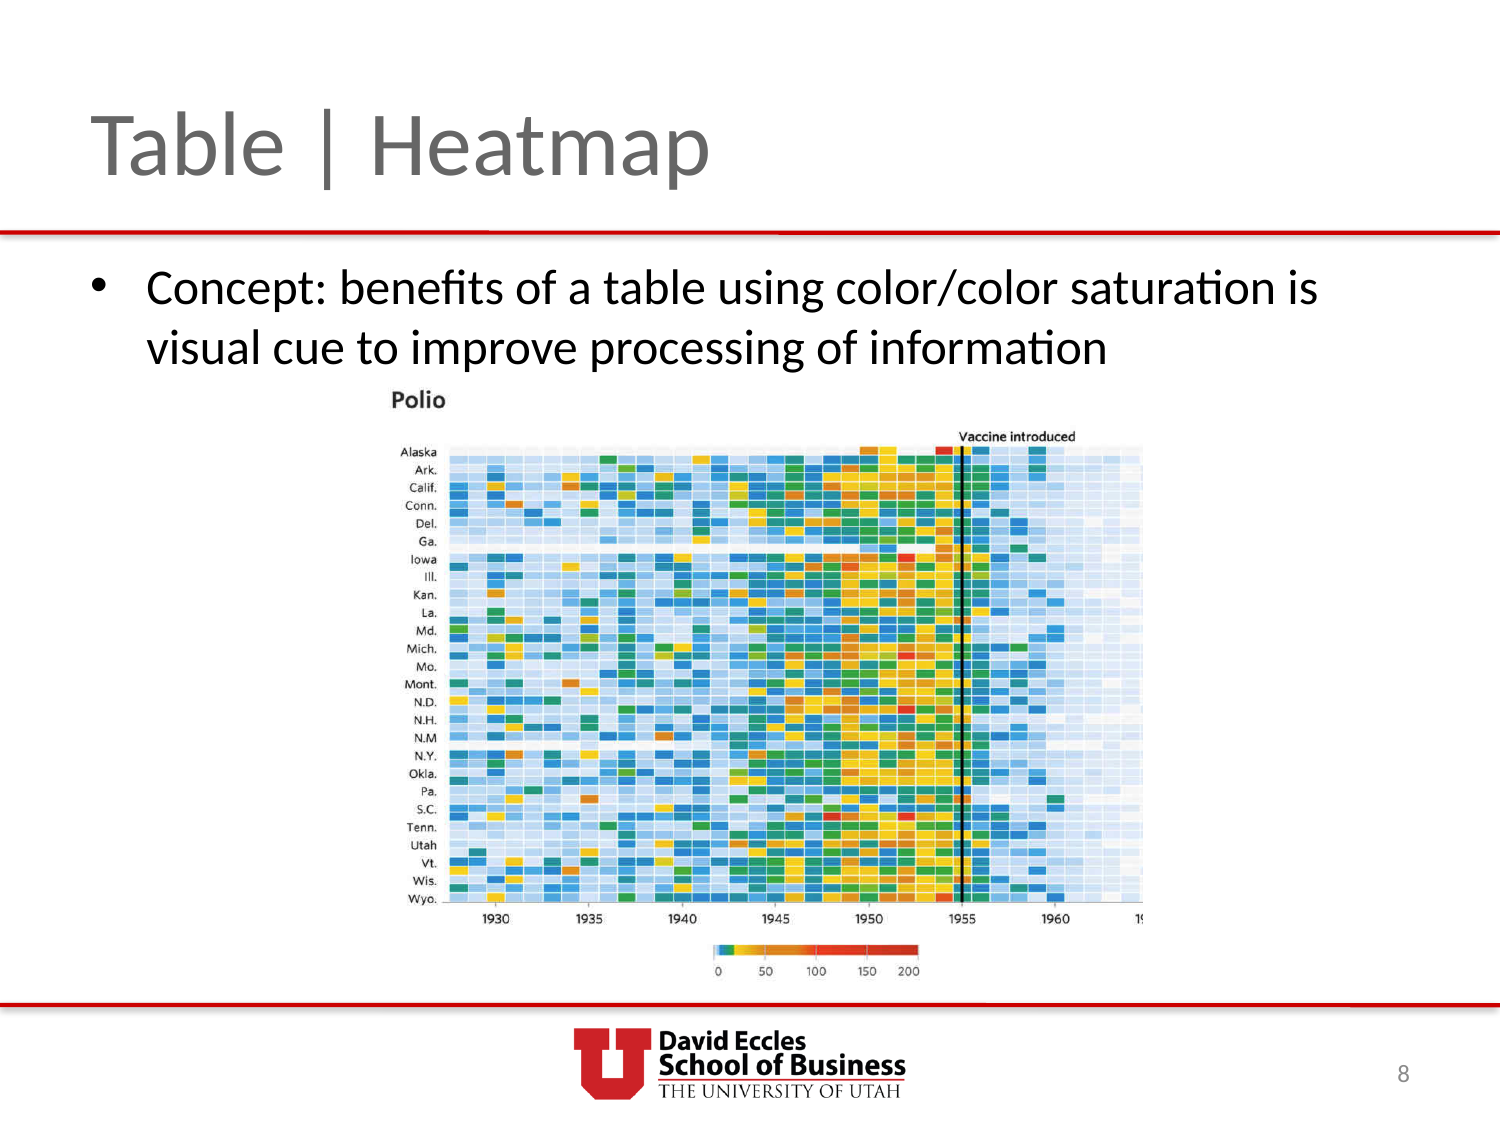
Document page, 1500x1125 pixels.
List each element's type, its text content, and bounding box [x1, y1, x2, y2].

title Table | Heatmap [75, 45, 1425, 233]
slide_number 8 [1074, 1042, 1425, 1103]
picture [573, 1026, 907, 1102]
list Concept: benefits of a table using color/color saturation is visual cue to improve processing of information [75, 246, 1425, 445]
picture [211, 364, 1143, 1005]
